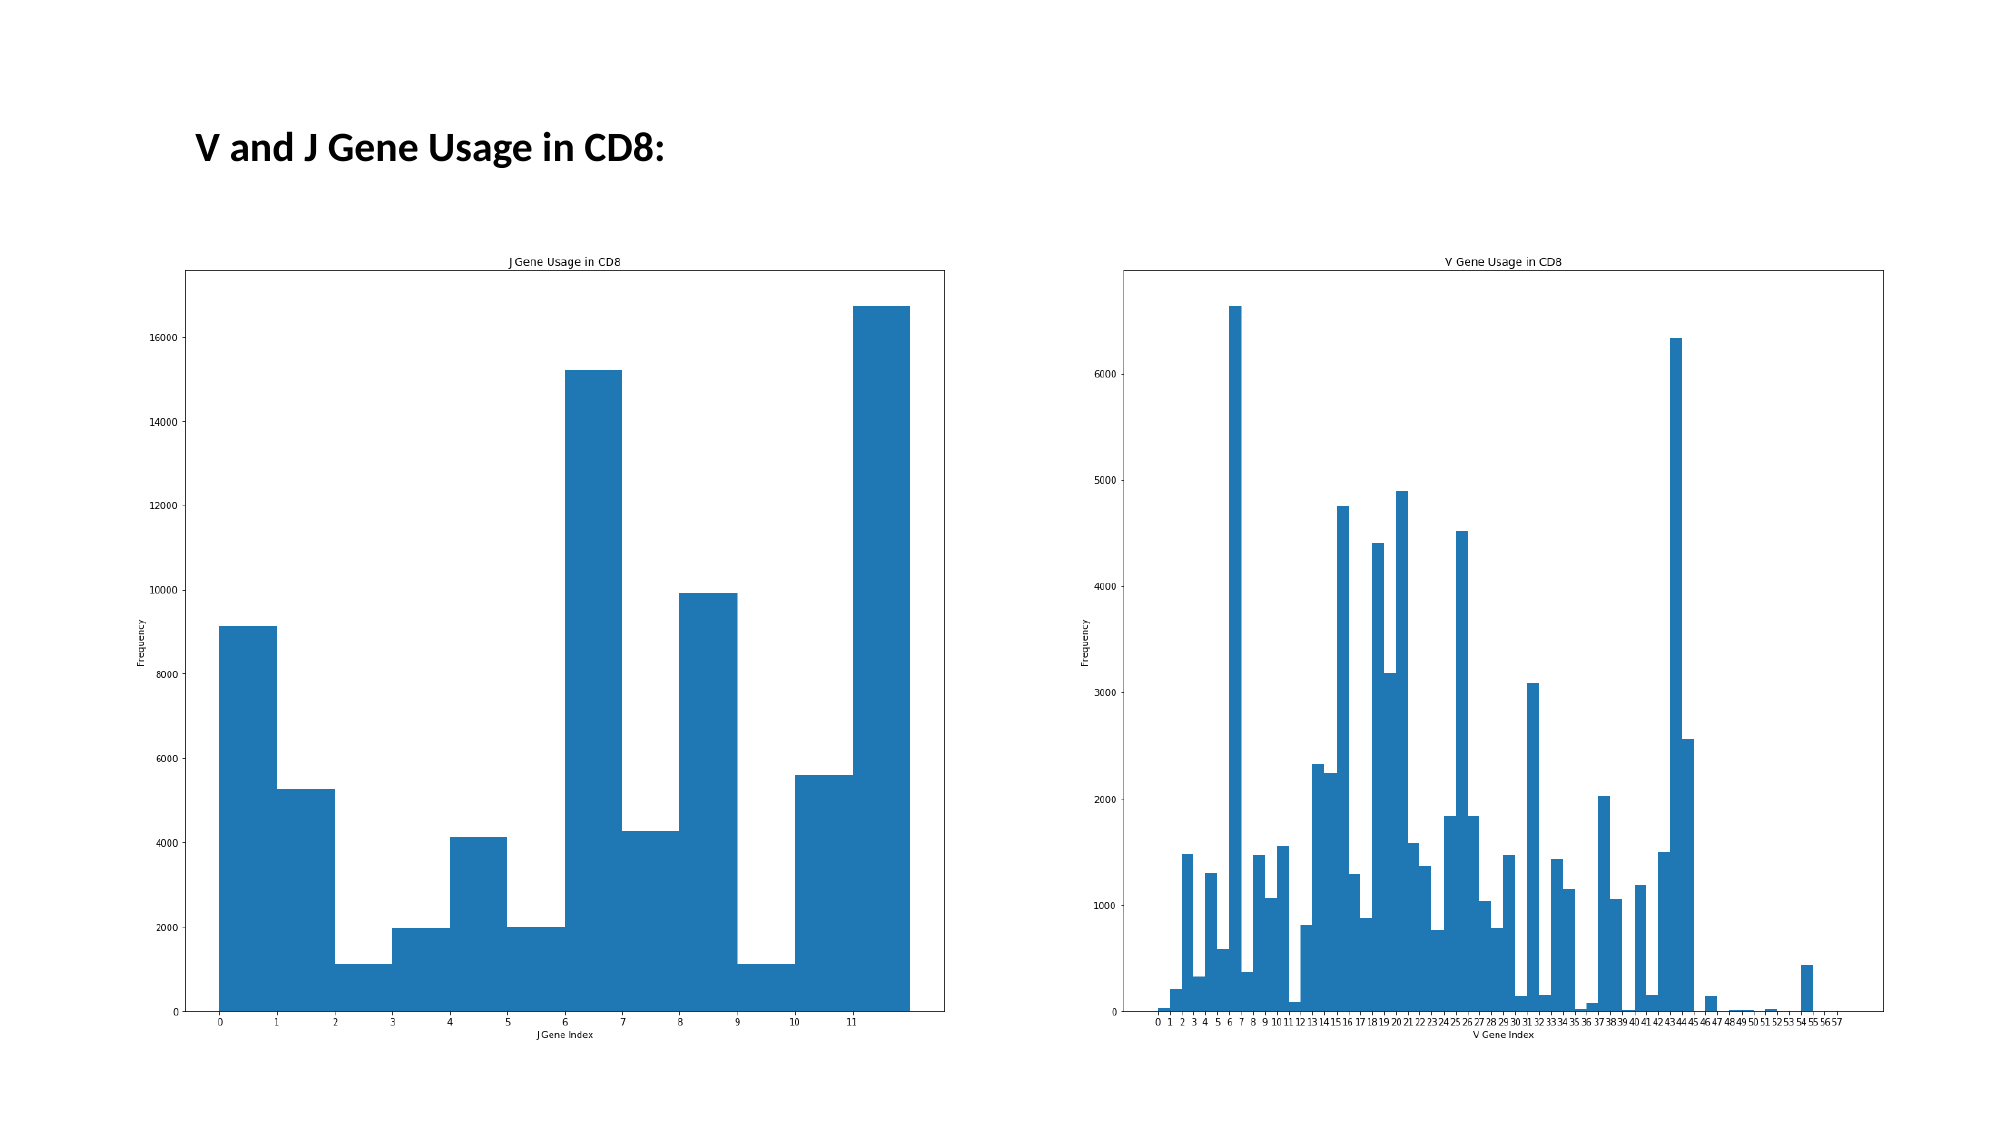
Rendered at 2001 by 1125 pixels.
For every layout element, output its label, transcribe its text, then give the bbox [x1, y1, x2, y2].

picture [130, 250, 953, 1045]
picture [1074, 250, 1892, 1045]
text_box V and J Gene Usage in CD8: [180, 112, 762, 178]
